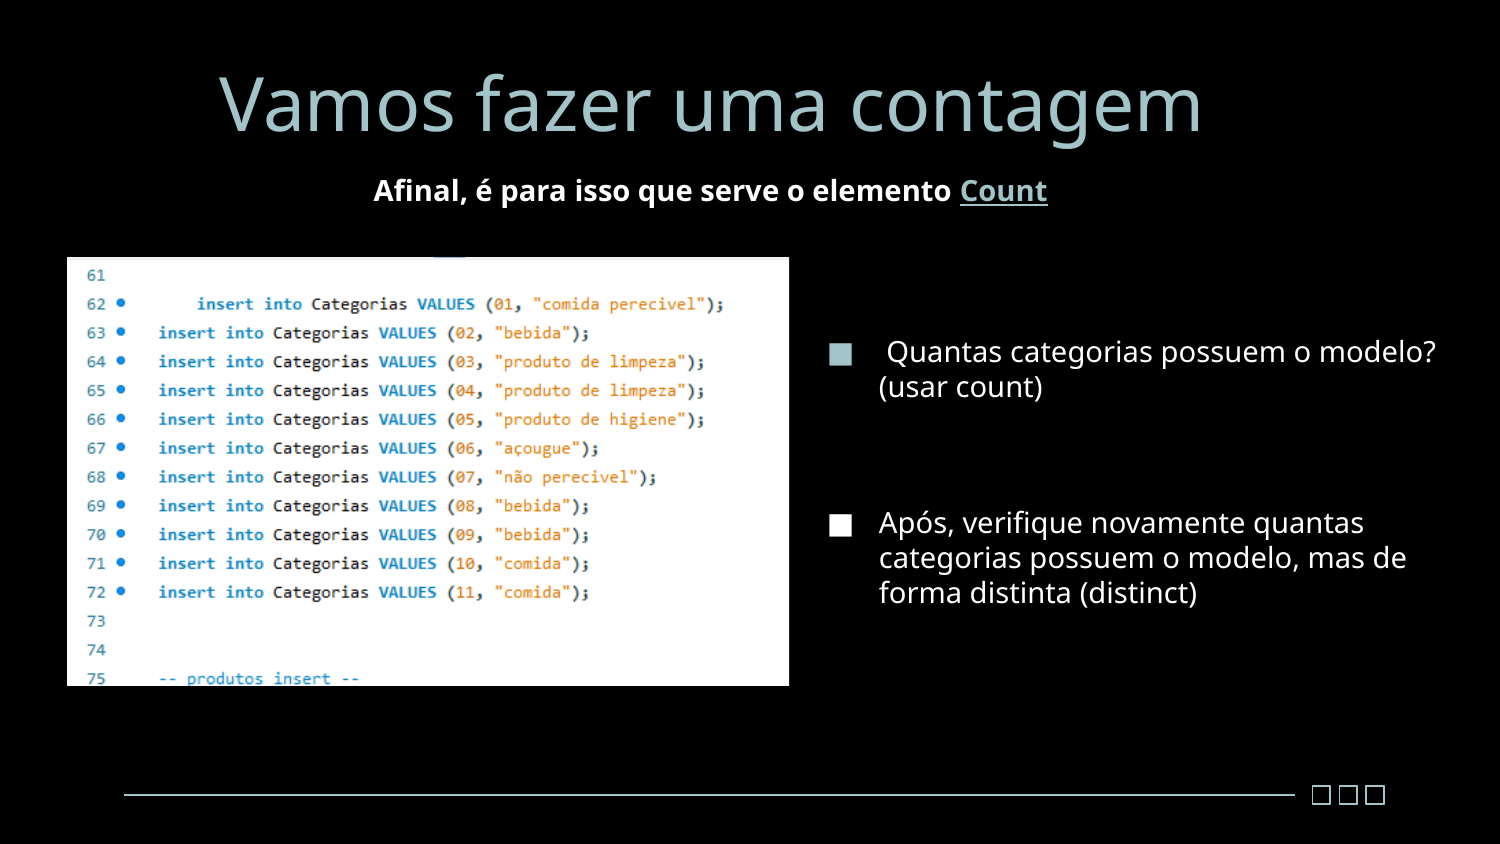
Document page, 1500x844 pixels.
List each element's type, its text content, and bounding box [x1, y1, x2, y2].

text_box Quantas categorias possuem o modelo? (usar count) Após, verifique novamente quantas categorias possuem o modelo, mas de forma distinta (distinct) [793, 318, 1459, 625]
title Vamos fazer uma contagem [204, 54, 1327, 148]
text_box Afinal, é para isso que serve o elemento Count [240, 157, 1182, 223]
picture [66, 257, 790, 686]
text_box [1312, 785, 1385, 805]
